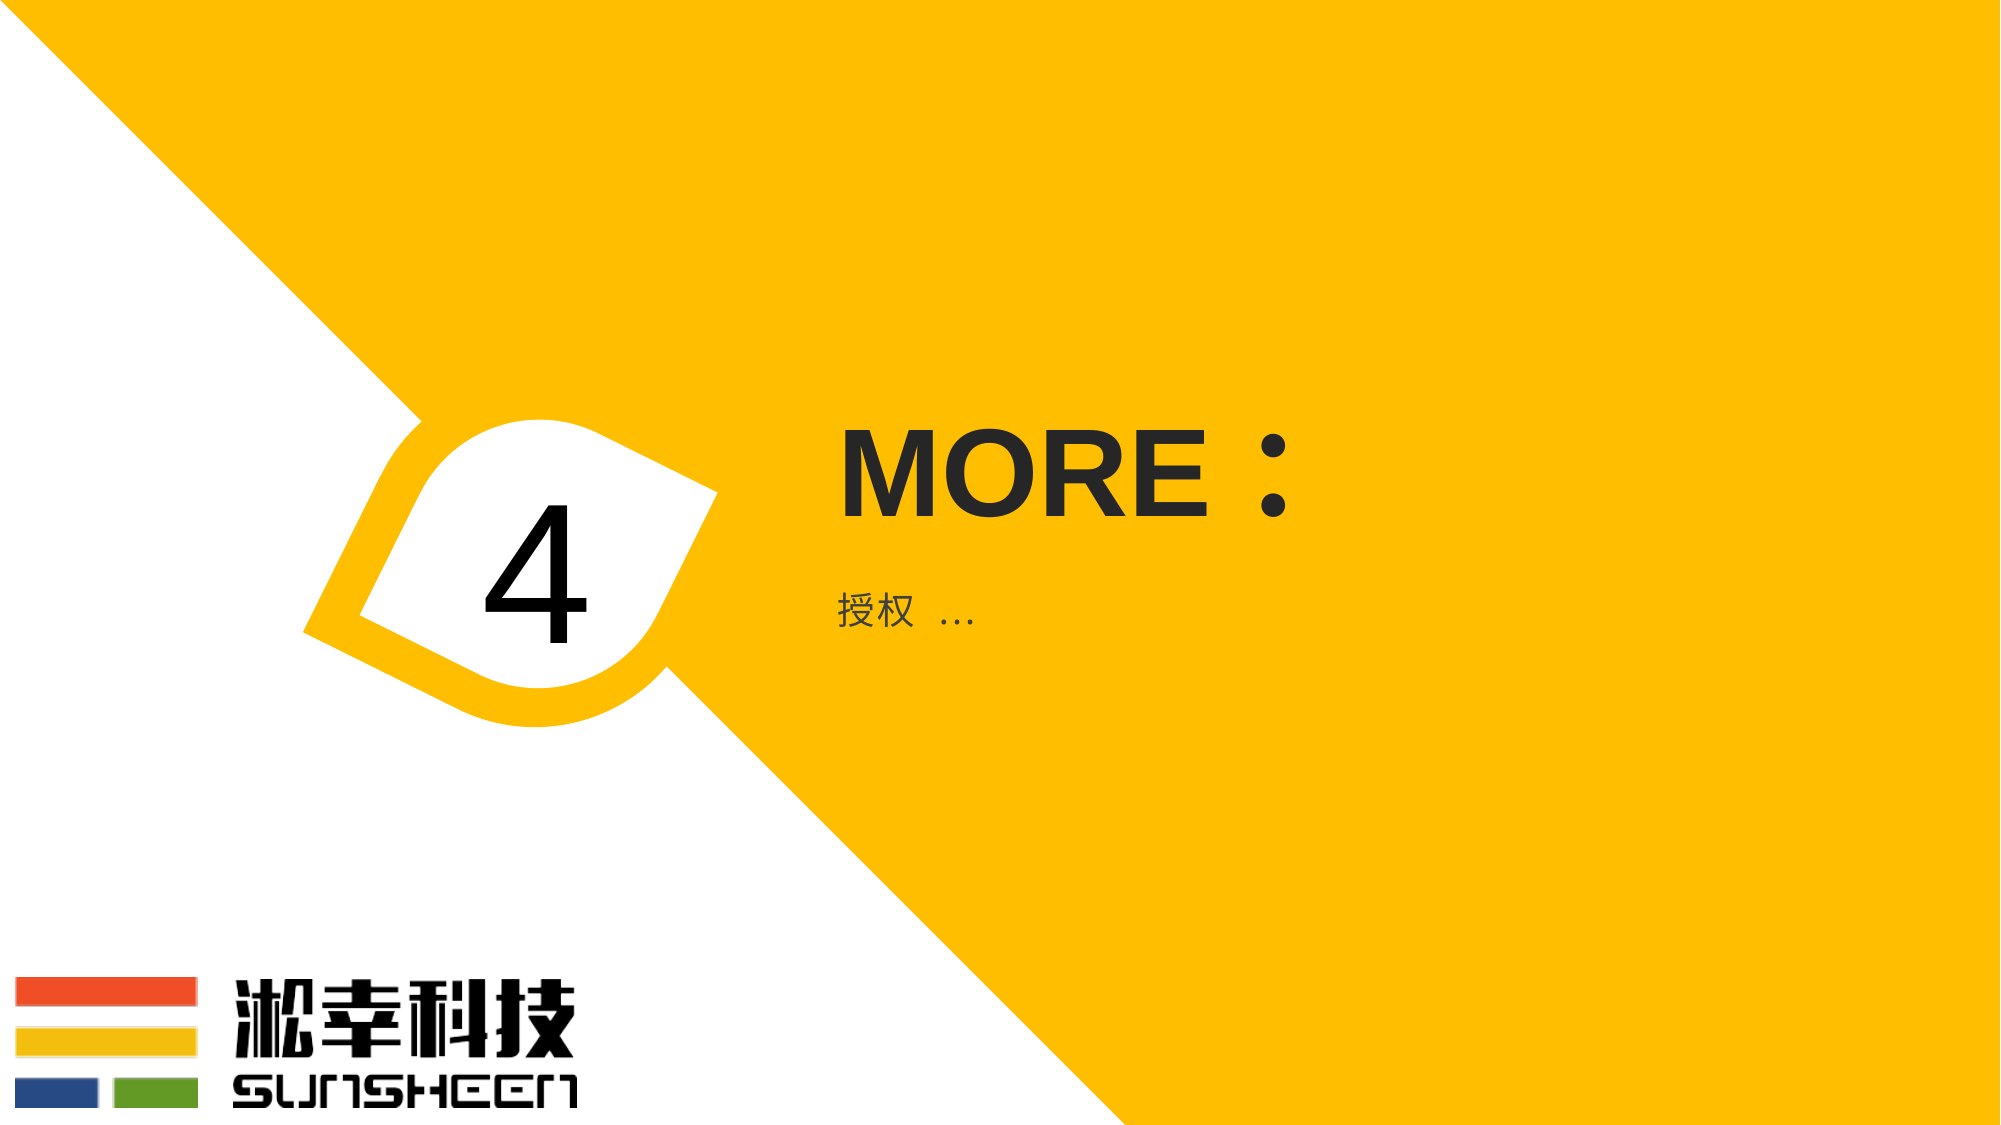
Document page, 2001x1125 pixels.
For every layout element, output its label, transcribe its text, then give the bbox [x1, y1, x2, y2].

title MORE： [822, 288, 1900, 550]
text_box 4 [398, 432, 677, 695]
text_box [15, 977, 577, 1108]
list 授权 ... [822, 557, 1900, 804]
